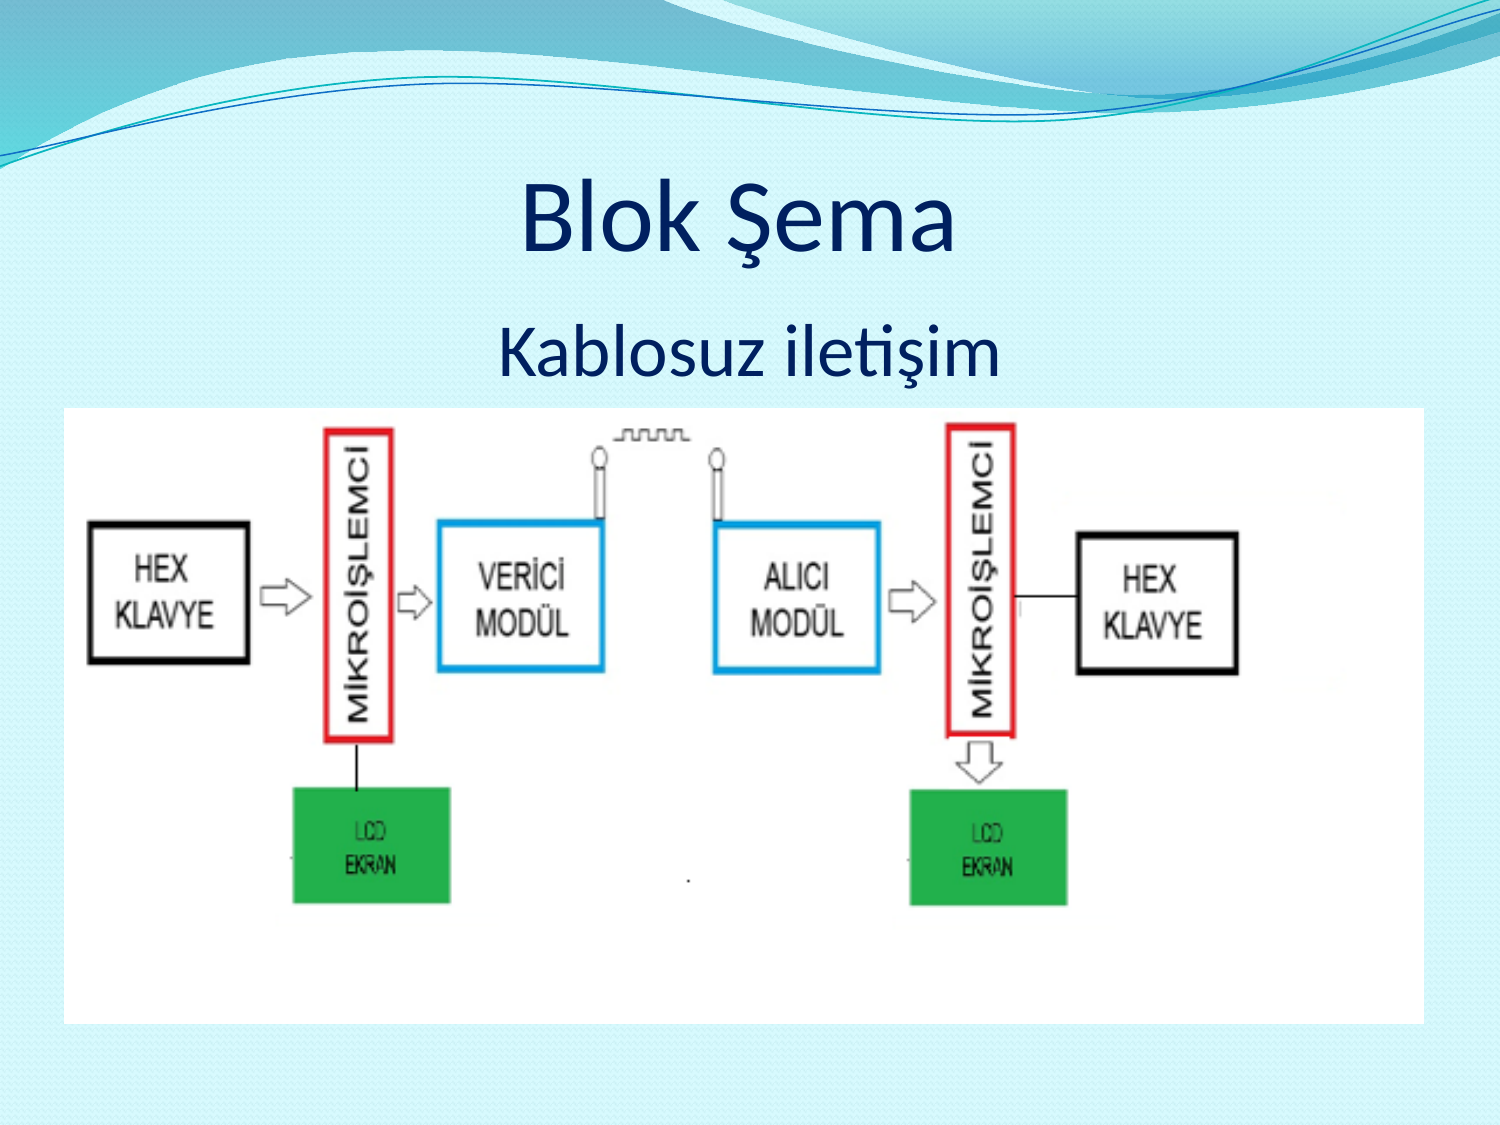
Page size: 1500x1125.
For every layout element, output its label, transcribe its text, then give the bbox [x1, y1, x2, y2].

title Blok Şema Kablosuz iletişim [53, 115, 1425, 398]
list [64, 408, 1424, 1024]
